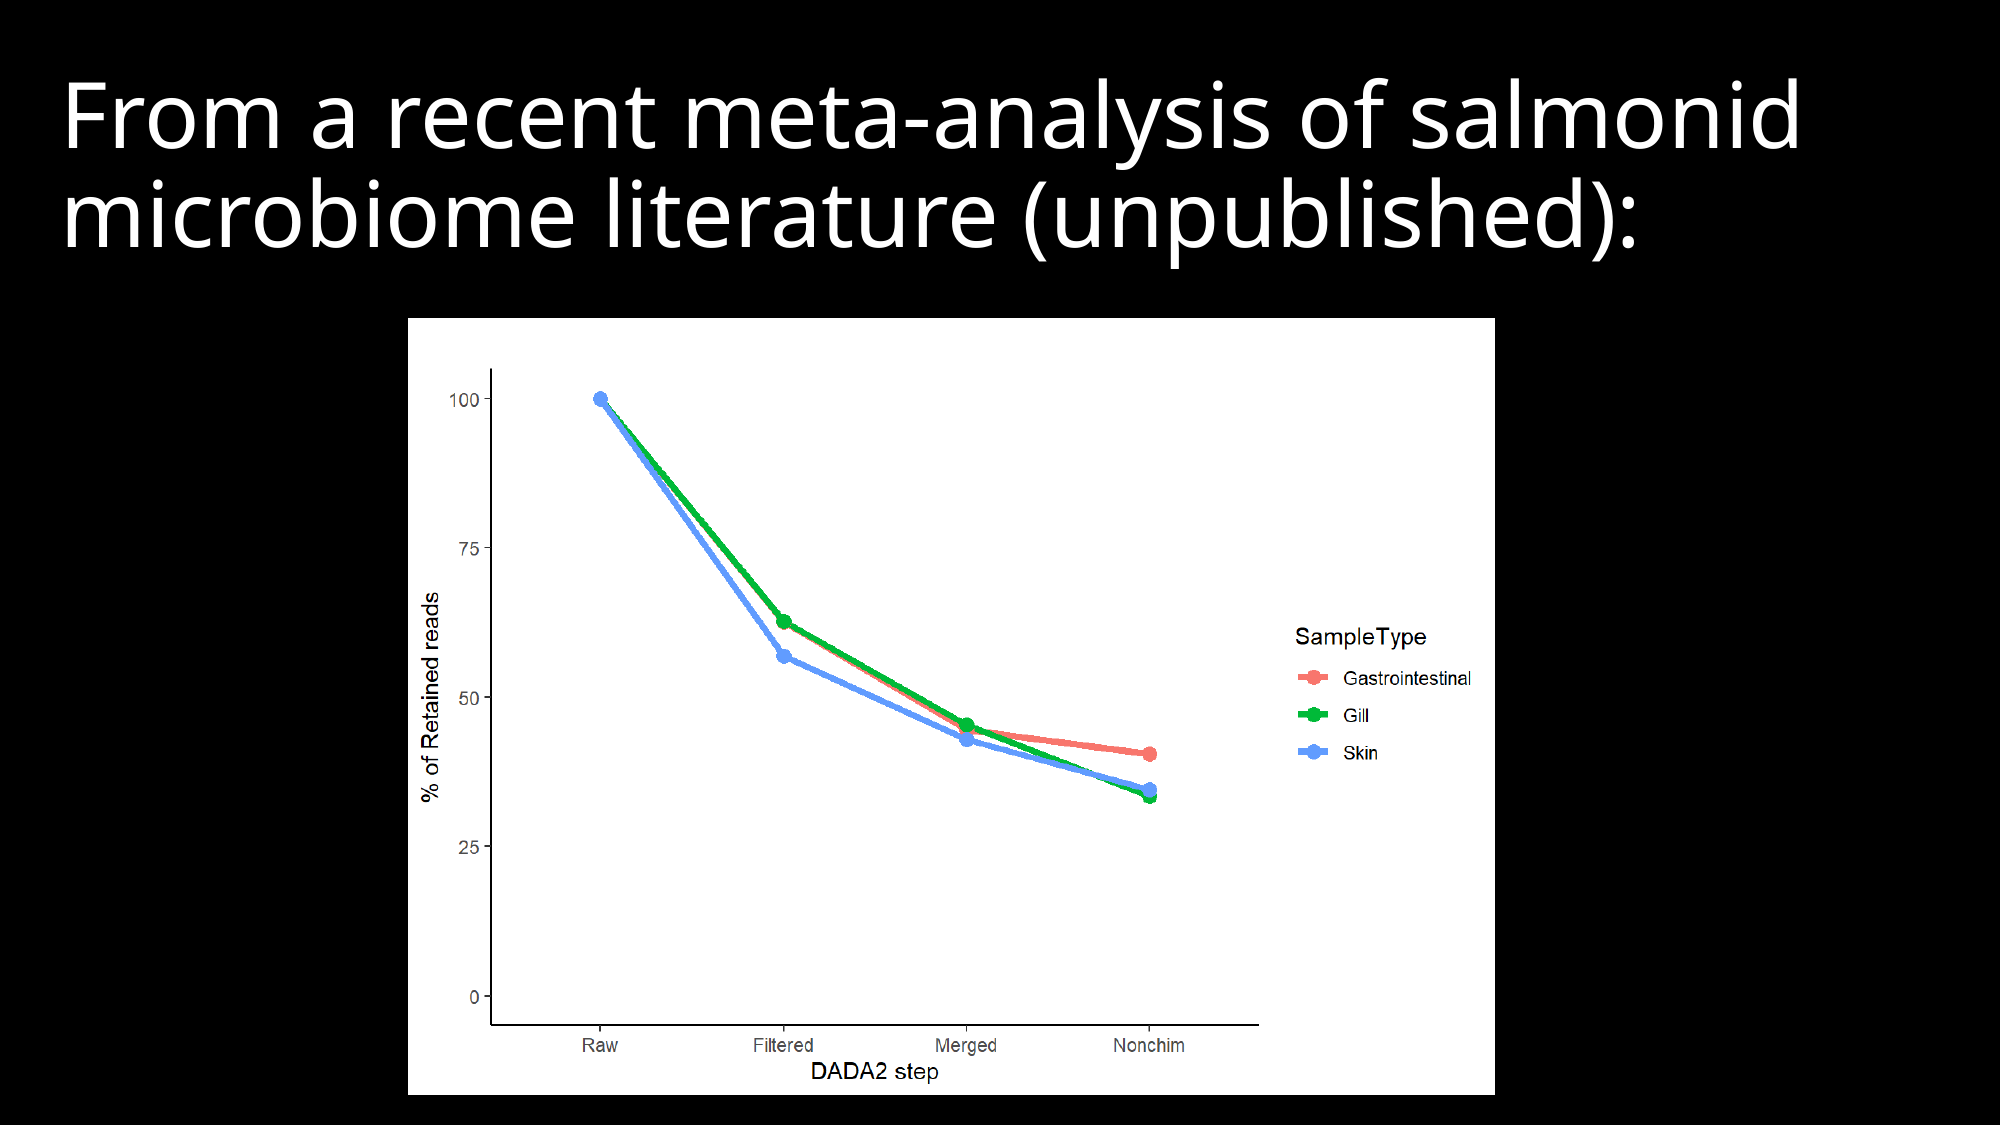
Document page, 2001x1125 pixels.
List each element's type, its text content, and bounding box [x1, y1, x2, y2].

picture [408, 318, 1495, 1095]
title From a recent meta-analysis of salmonid microbiome literature (unpublished): [45, 59, 1978, 278]
